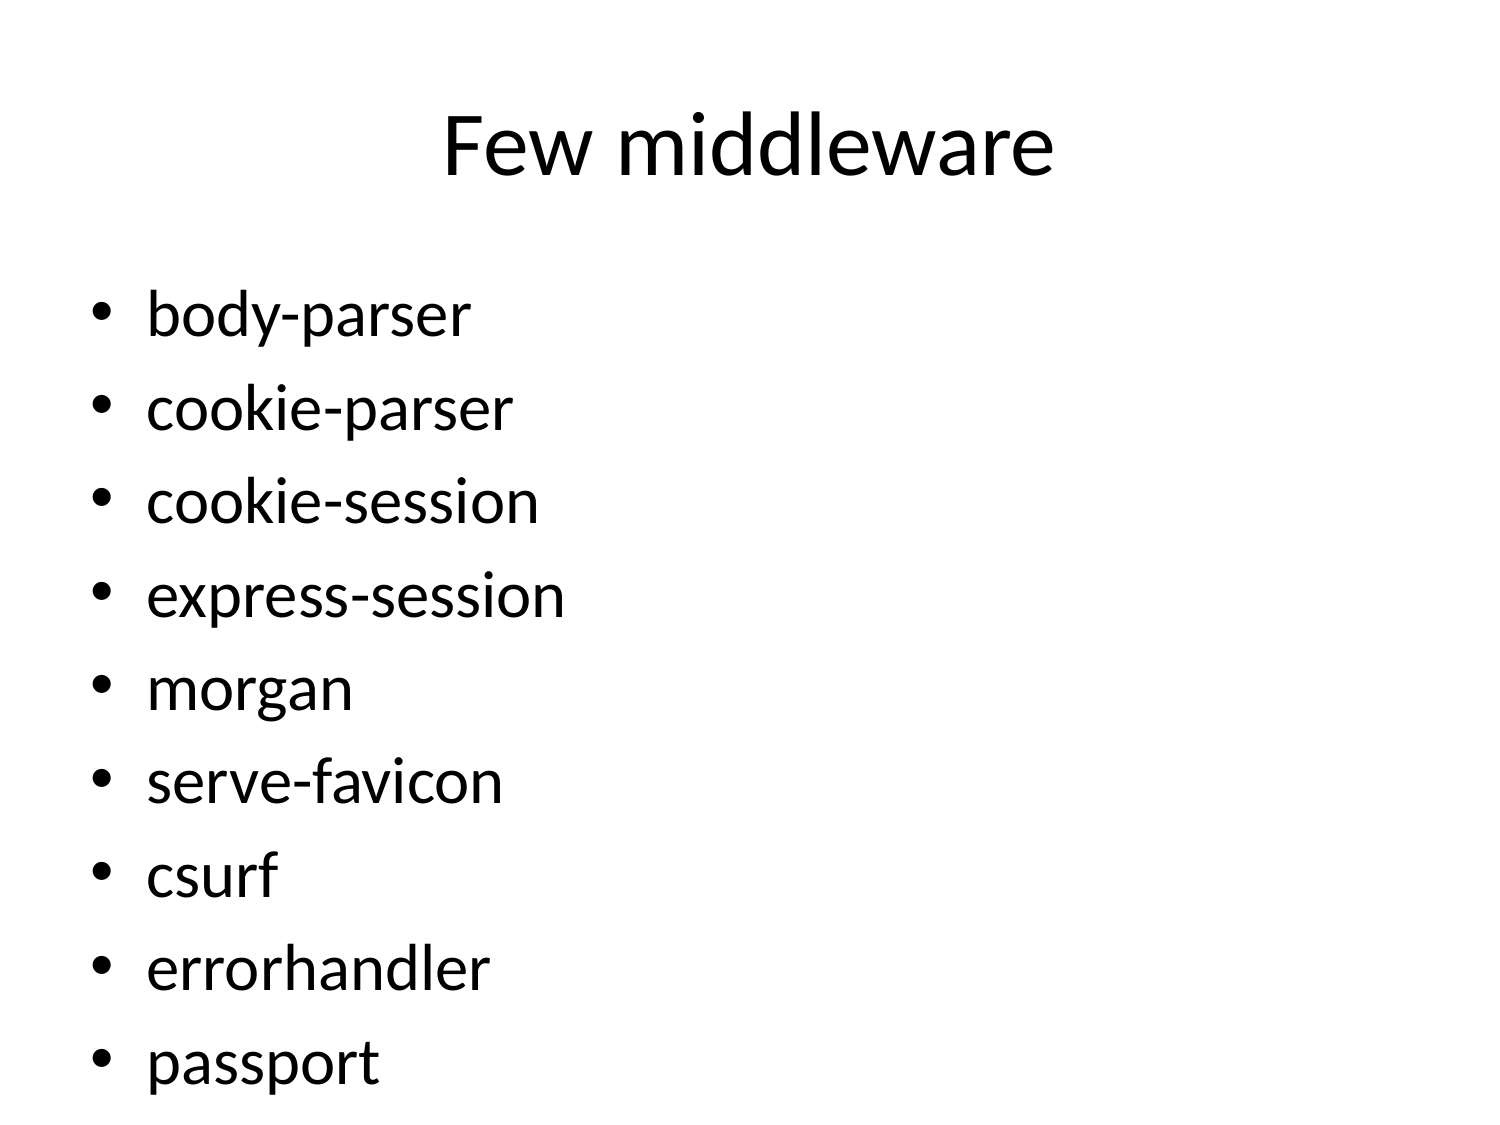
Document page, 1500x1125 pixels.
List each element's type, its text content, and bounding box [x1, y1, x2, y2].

title Few middleware [75, 45, 1425, 233]
list body-parser cookie-parser cookie-session express-session morgan serve-favicon csurf errorhandler passport [75, 262, 1425, 1125]
